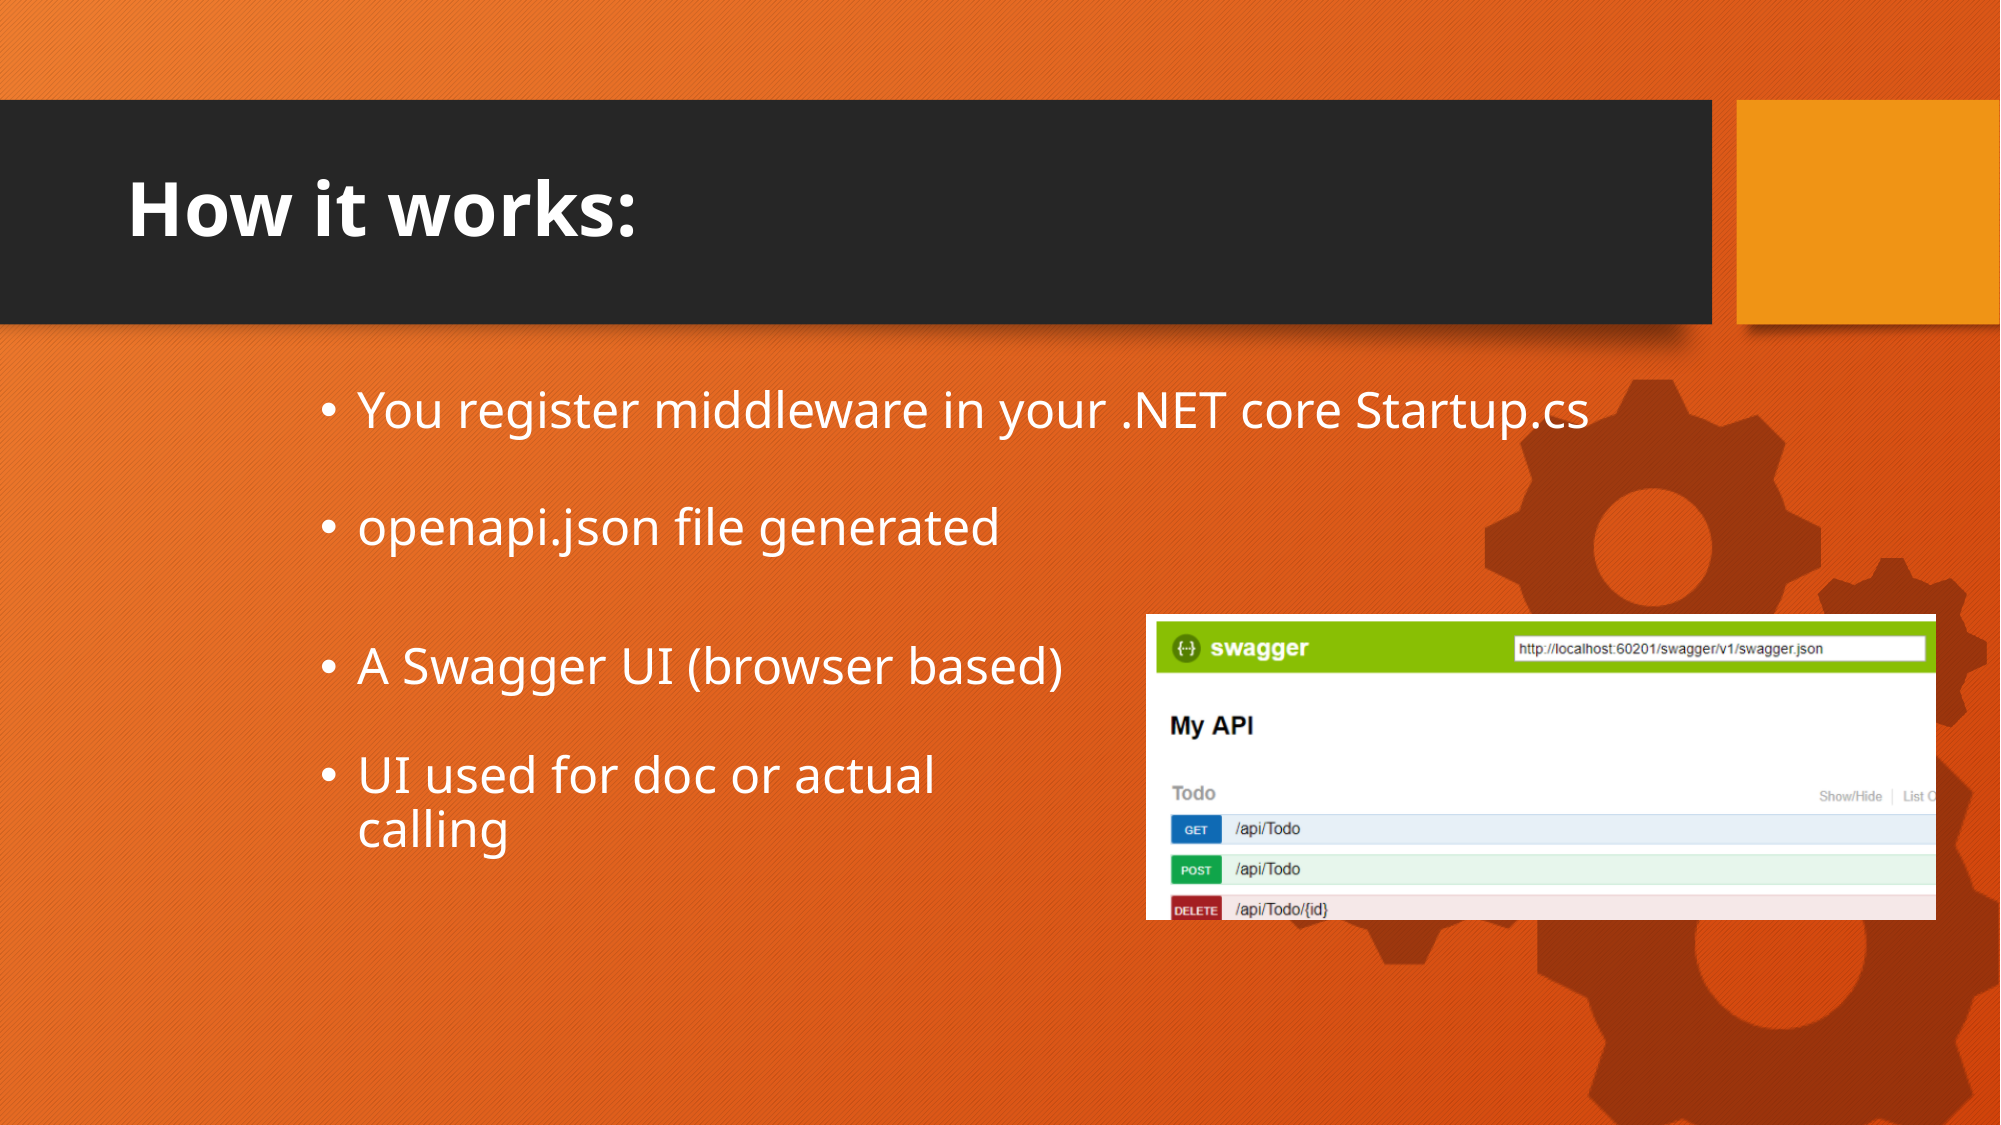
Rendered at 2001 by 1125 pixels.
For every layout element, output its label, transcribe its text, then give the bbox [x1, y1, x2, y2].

list A Swagger UI (browser based) [305, 601, 1093, 736]
list openapi.json file generated [305, 499, 1033, 601]
list You register middleware in your .NET core Startup.cs [305, 344, 1804, 480]
list UI used for doc or actual calling [305, 736, 1093, 872]
title How it works: [111, 123, 1689, 301]
picture [0, 311, 2001, 1125]
